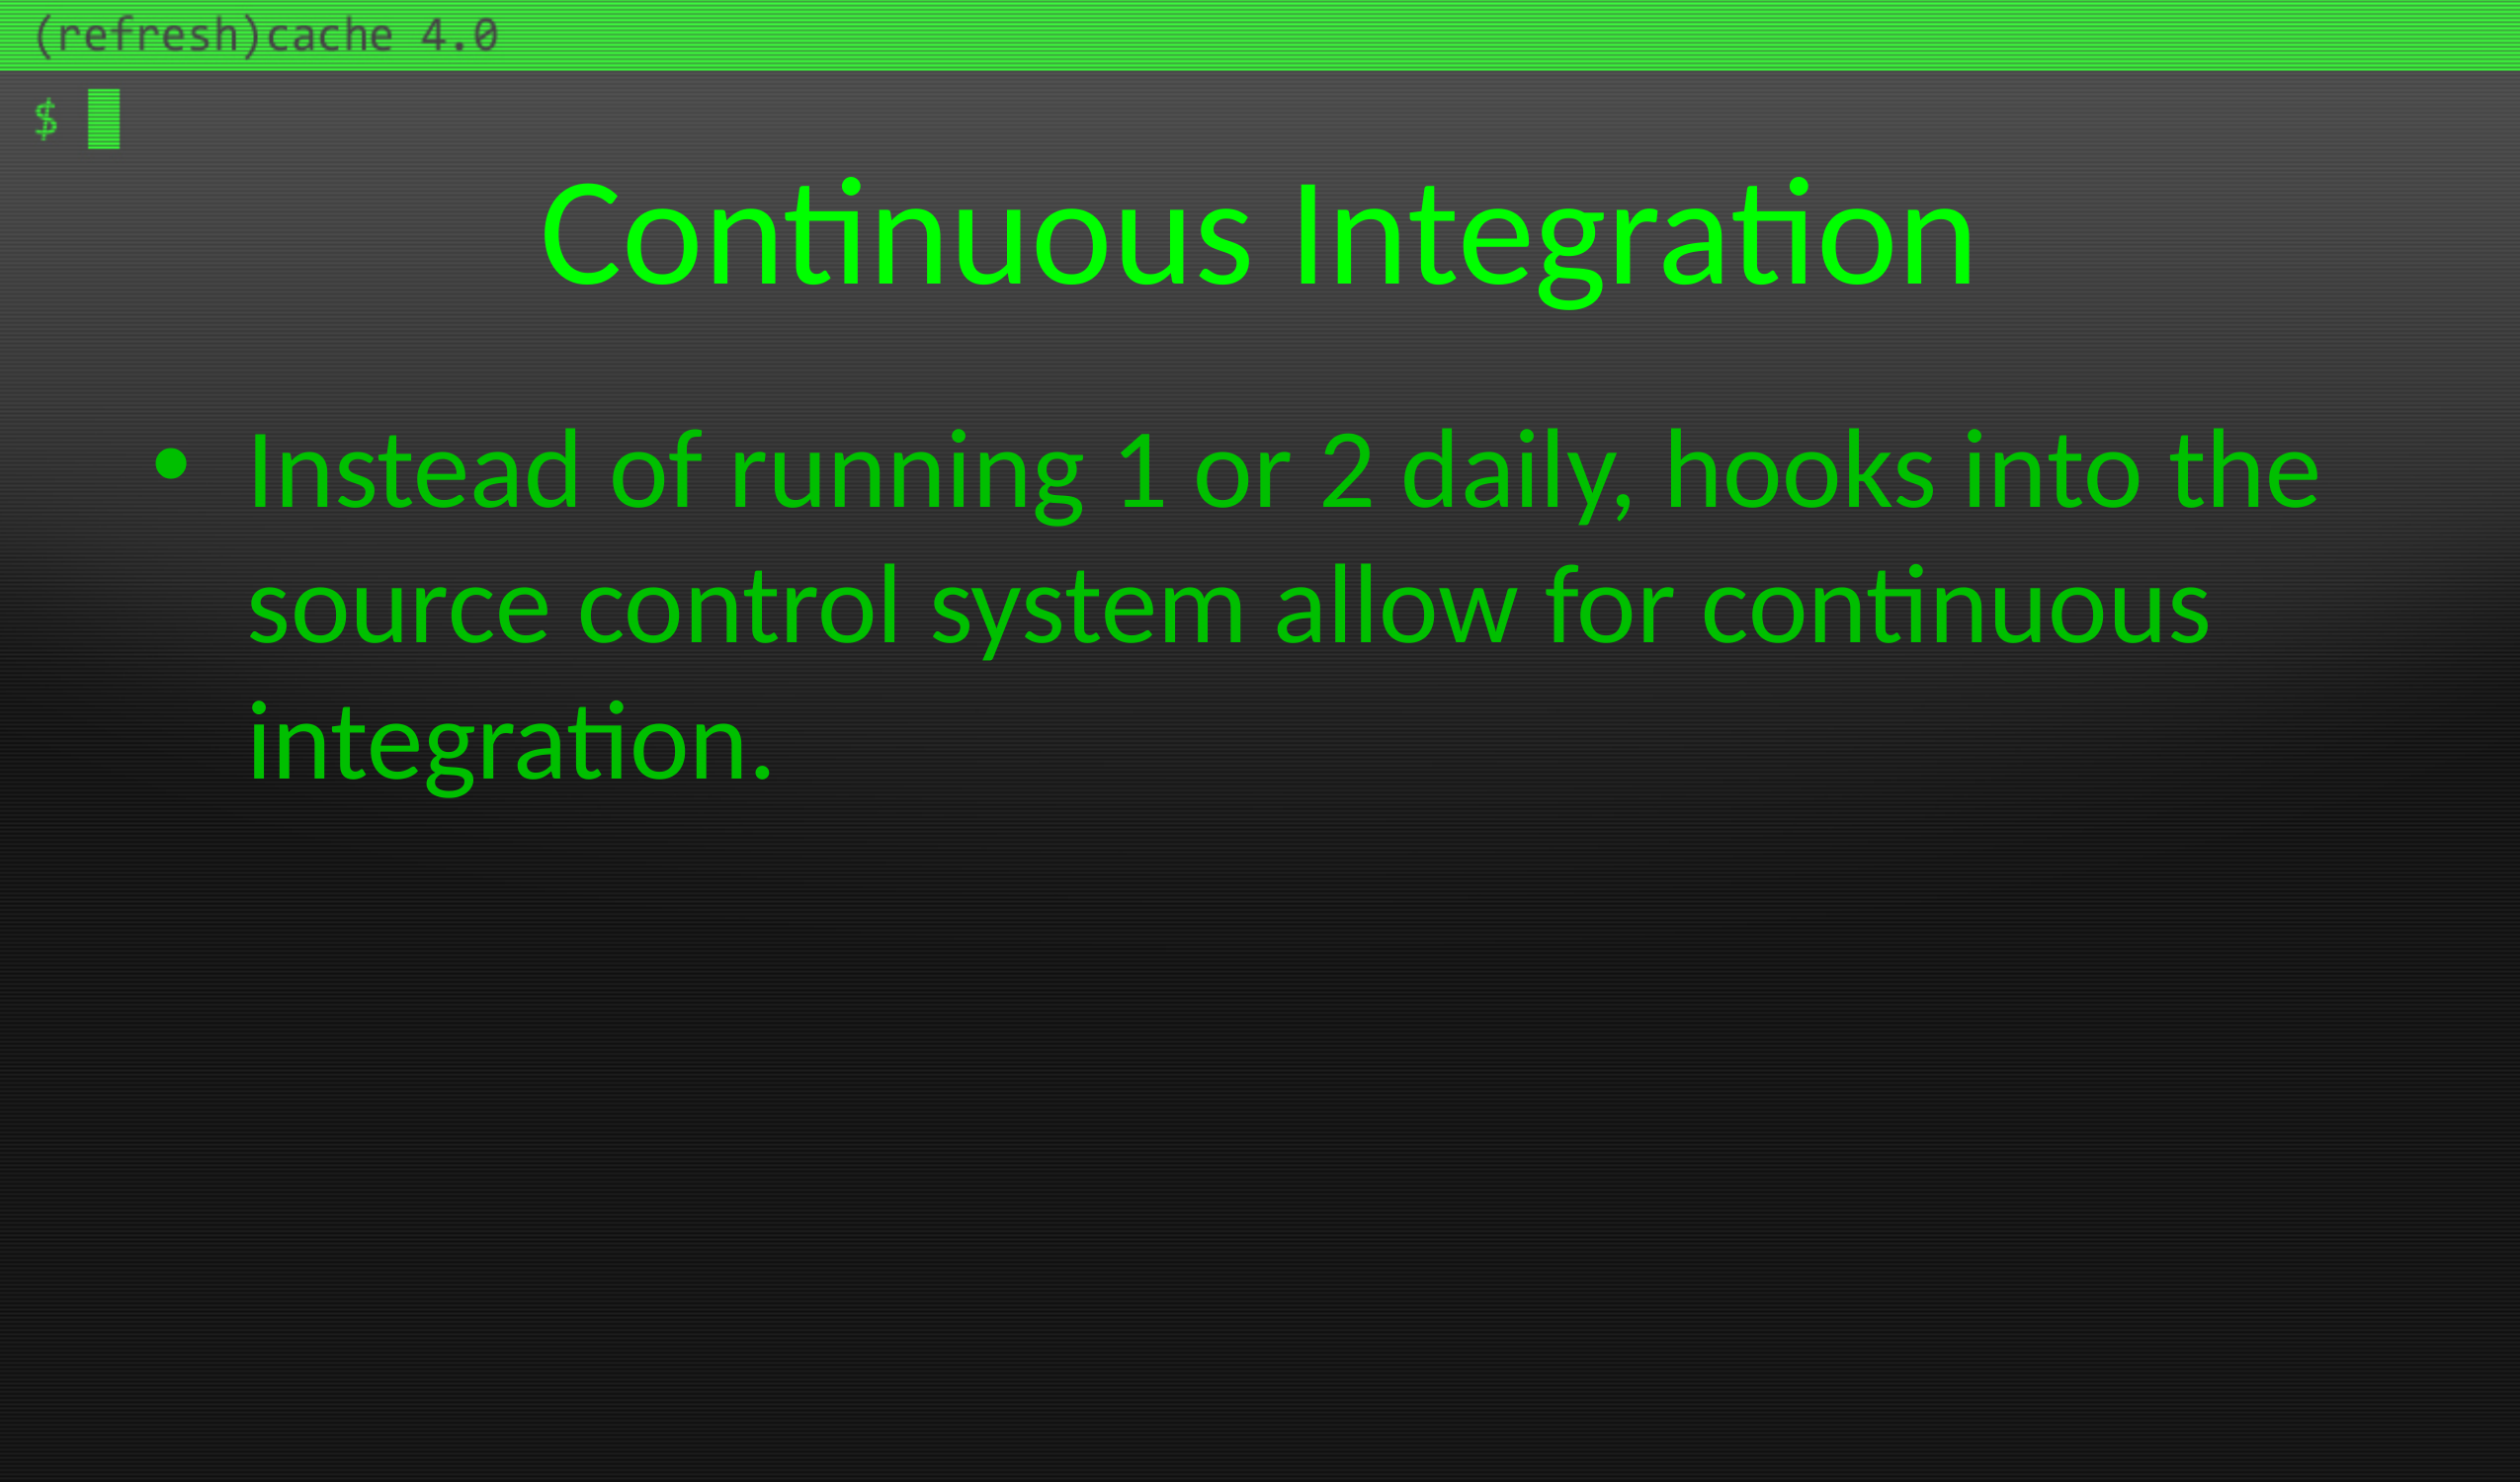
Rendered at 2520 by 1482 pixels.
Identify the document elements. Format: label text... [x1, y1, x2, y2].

title Continuous Integration [126, 98, 2394, 346]
list Instead of running 1 or 2 daily, hooks into the source control system allow for continuous integration. [126, 380, 2394, 1324]
picture [0, 0, 2520, 1482]
